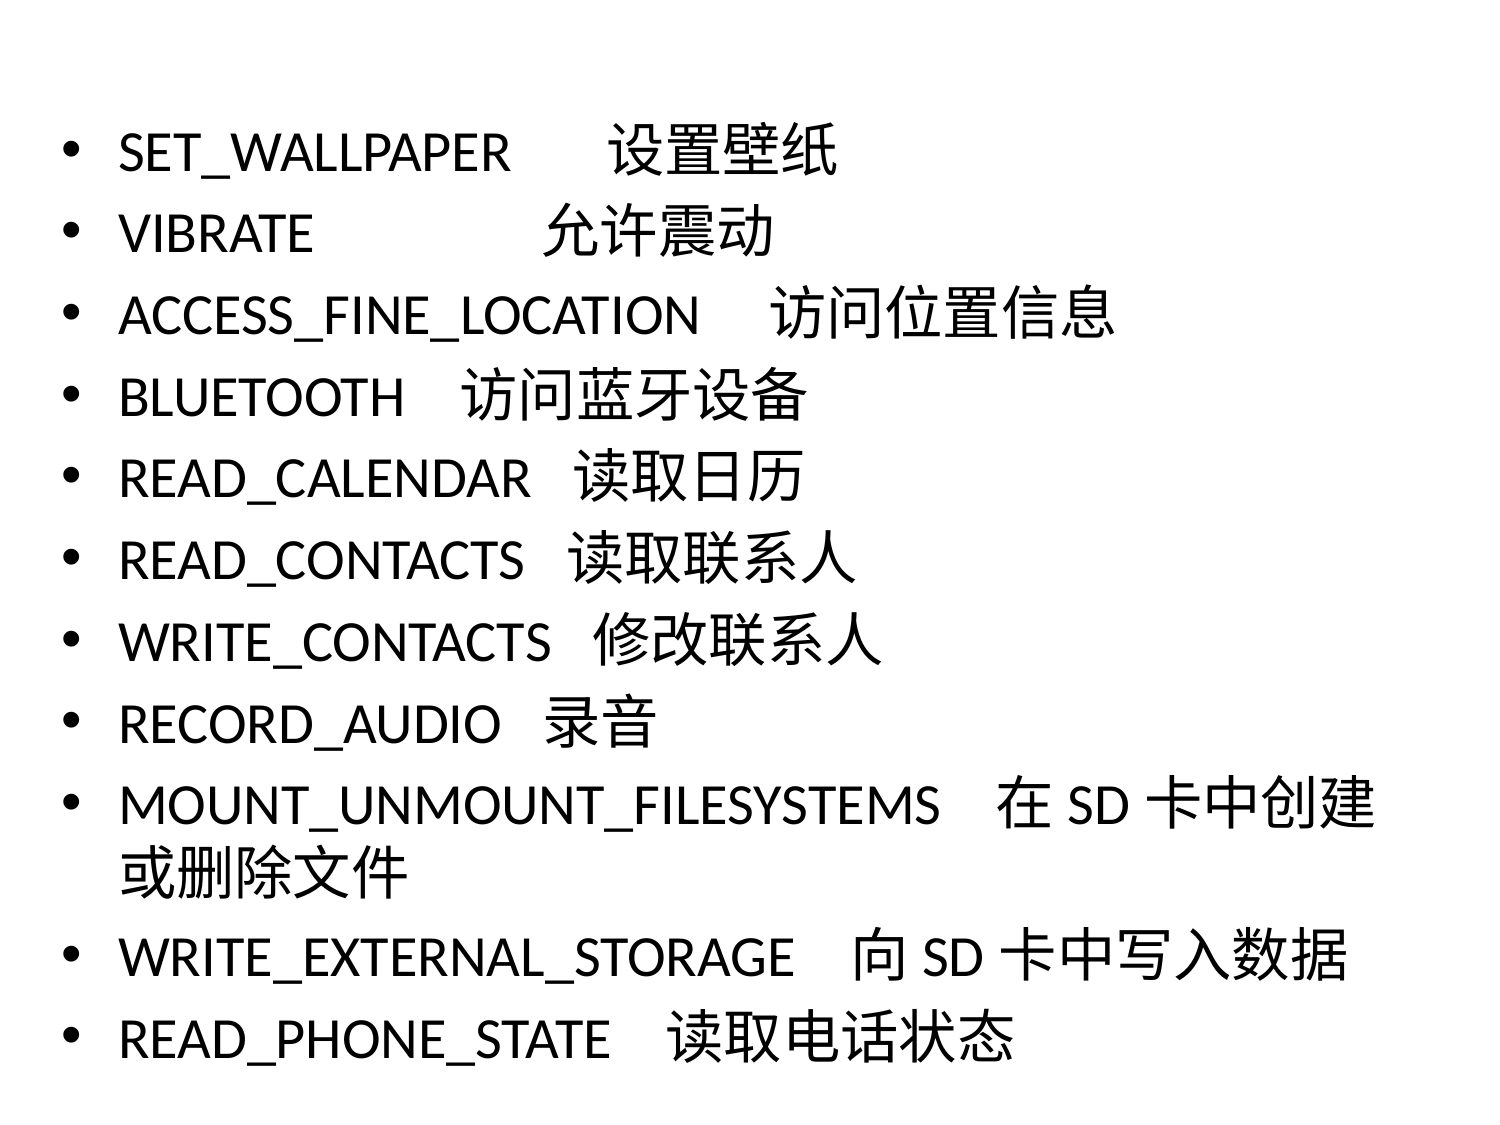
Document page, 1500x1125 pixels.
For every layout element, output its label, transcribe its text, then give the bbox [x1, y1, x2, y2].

list SET_WALLPAPER 设置壁纸 VIBRATE 允许震动 ACCESS_FINE_LOCATION 访问位置信息 BLUETOOTH 访问蓝牙设备 READ_CALENDAR 读取日历 READ_CONTACTS 读取联系人 WRITE_CONTACTS 修改联系人 RECORD_AUDIO 录音 MOUNT_UNMOUNT_FILESYSTEMS 在SD卡中创建或删除文件 WRITE_EXTERNAL_STORAGE 向SD卡中写入数据 READ_PHONE_STATE 读取电话状态 [46, 105, 1397, 848]
